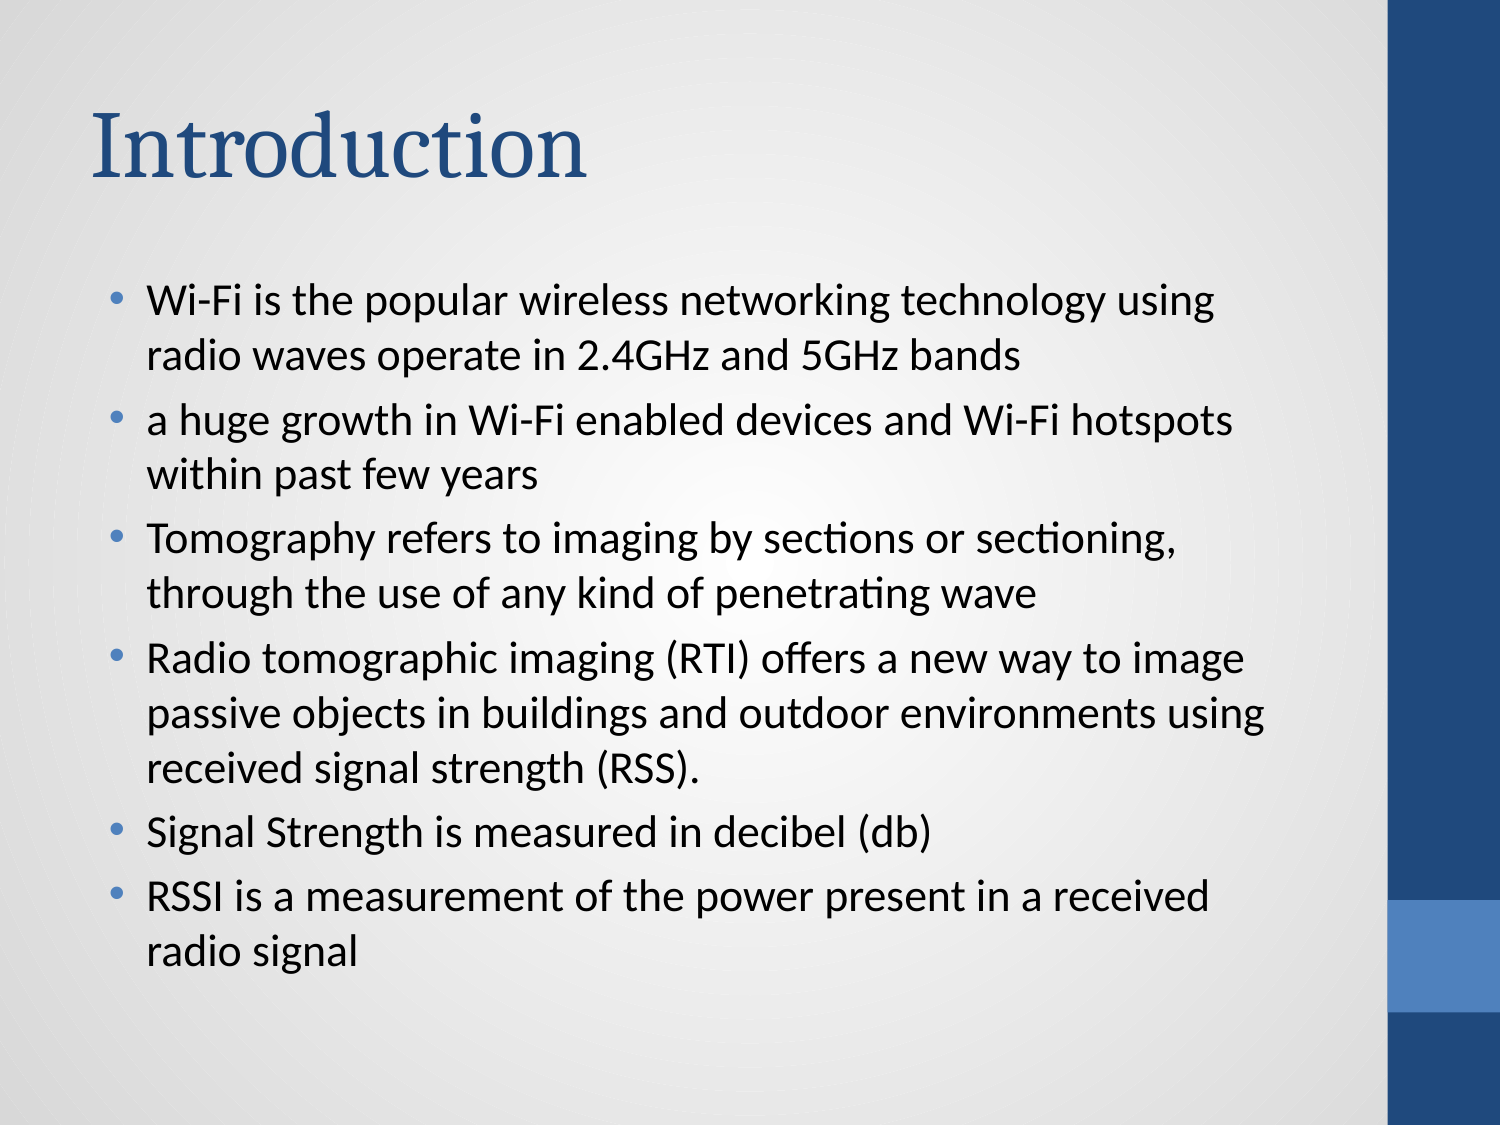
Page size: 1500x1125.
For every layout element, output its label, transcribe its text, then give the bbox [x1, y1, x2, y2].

title Introduction [75, 45, 1325, 233]
list Wi-Fi is the popular wireless networking technology using radio waves operate in 2.4GHz and 5GHz bands a huge growth in Wi-Fi enabled devices and Wi-Fi hotspots within past few years Tomography refers to imaging by sections or sectioning, through the use of any kind of penetrating wave Radio tomographic imaging (RTI) offers a new way to image passive objects in buildings and outdoor environments using received signal strength (RSS). Signal Strength is measured in decibel (db) RSSI is a measurement of the power present in a received radio signal [75, 262, 1325, 1050]
